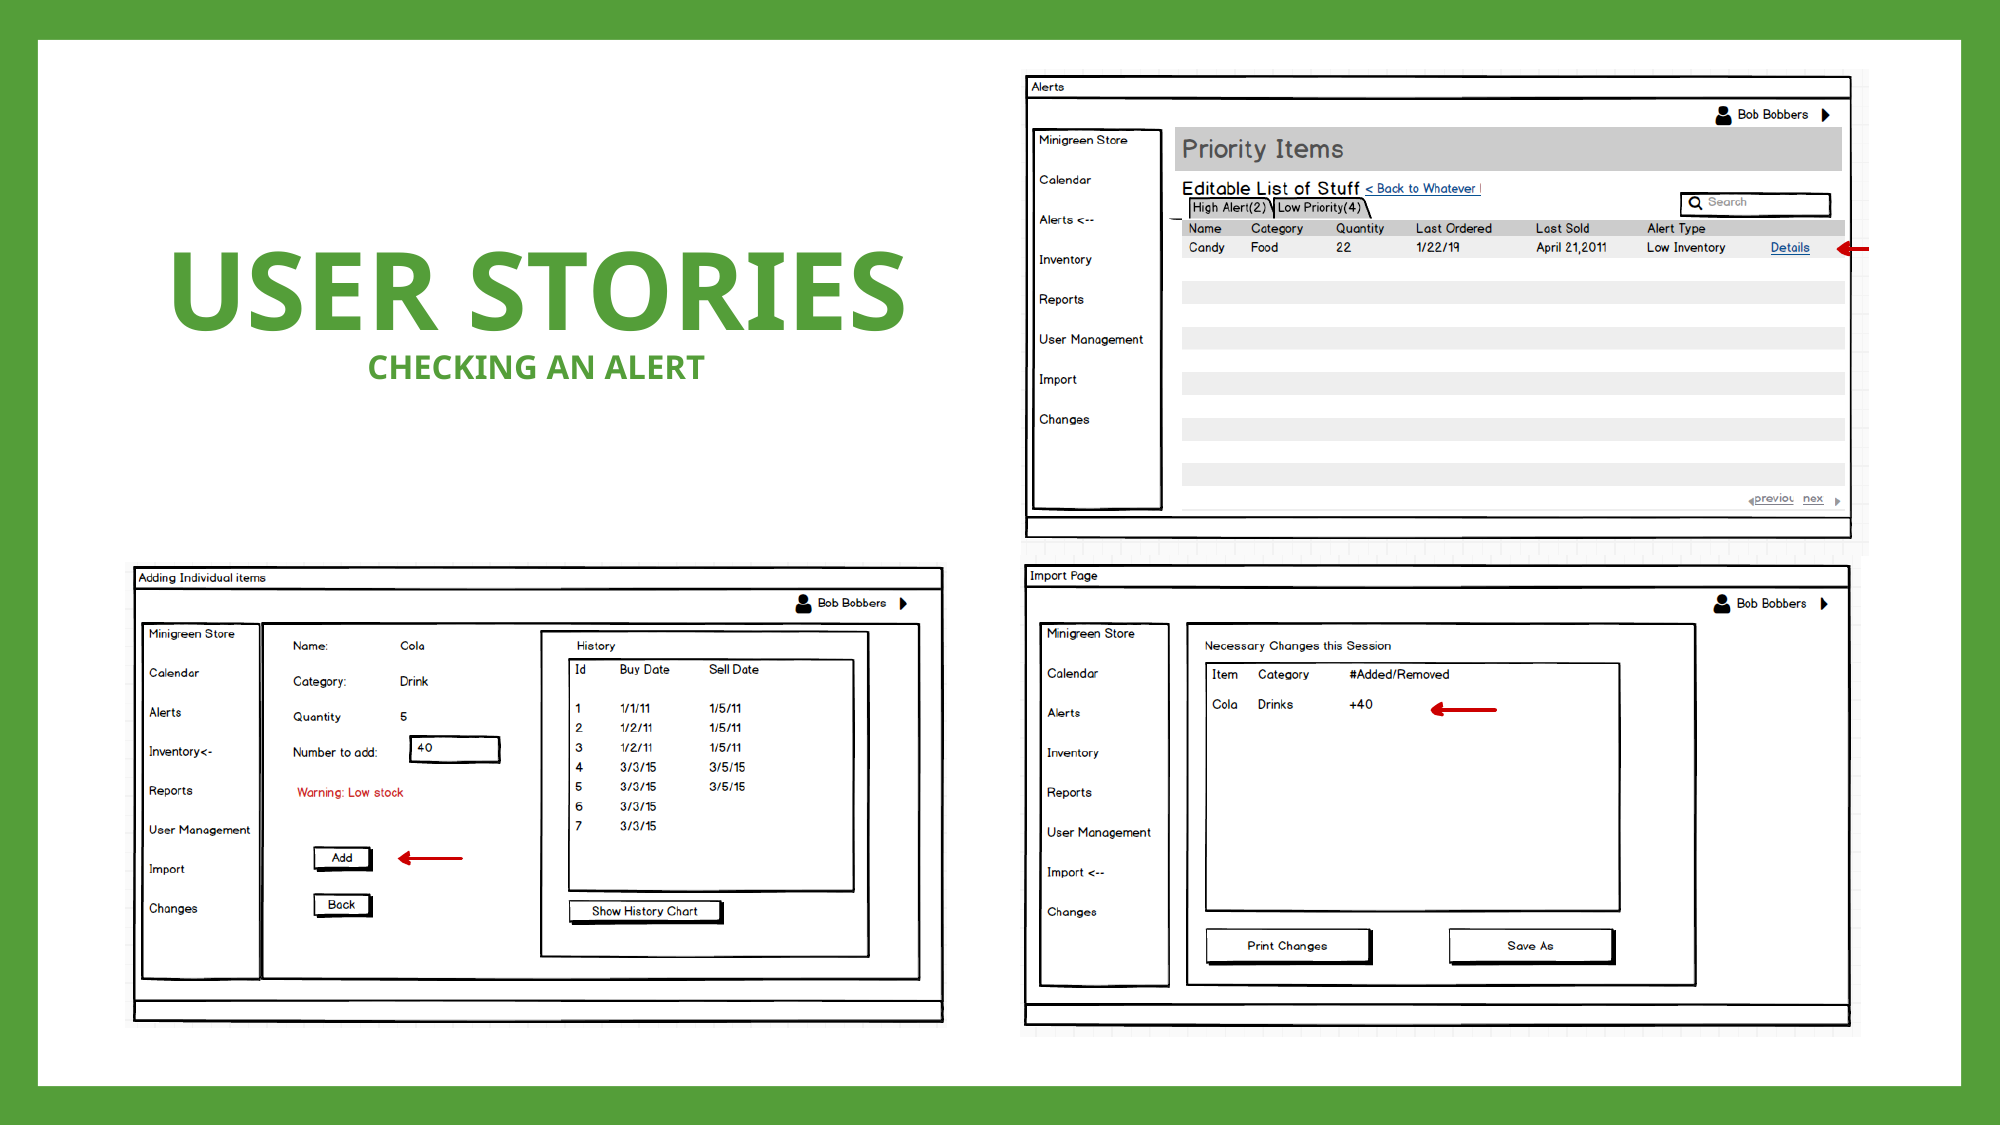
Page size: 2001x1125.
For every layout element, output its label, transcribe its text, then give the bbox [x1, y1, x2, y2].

picture [1020, 69, 1869, 1038]
text_box User Stories Checking an alert [84, 232, 989, 394]
picture [124, 562, 947, 1028]
